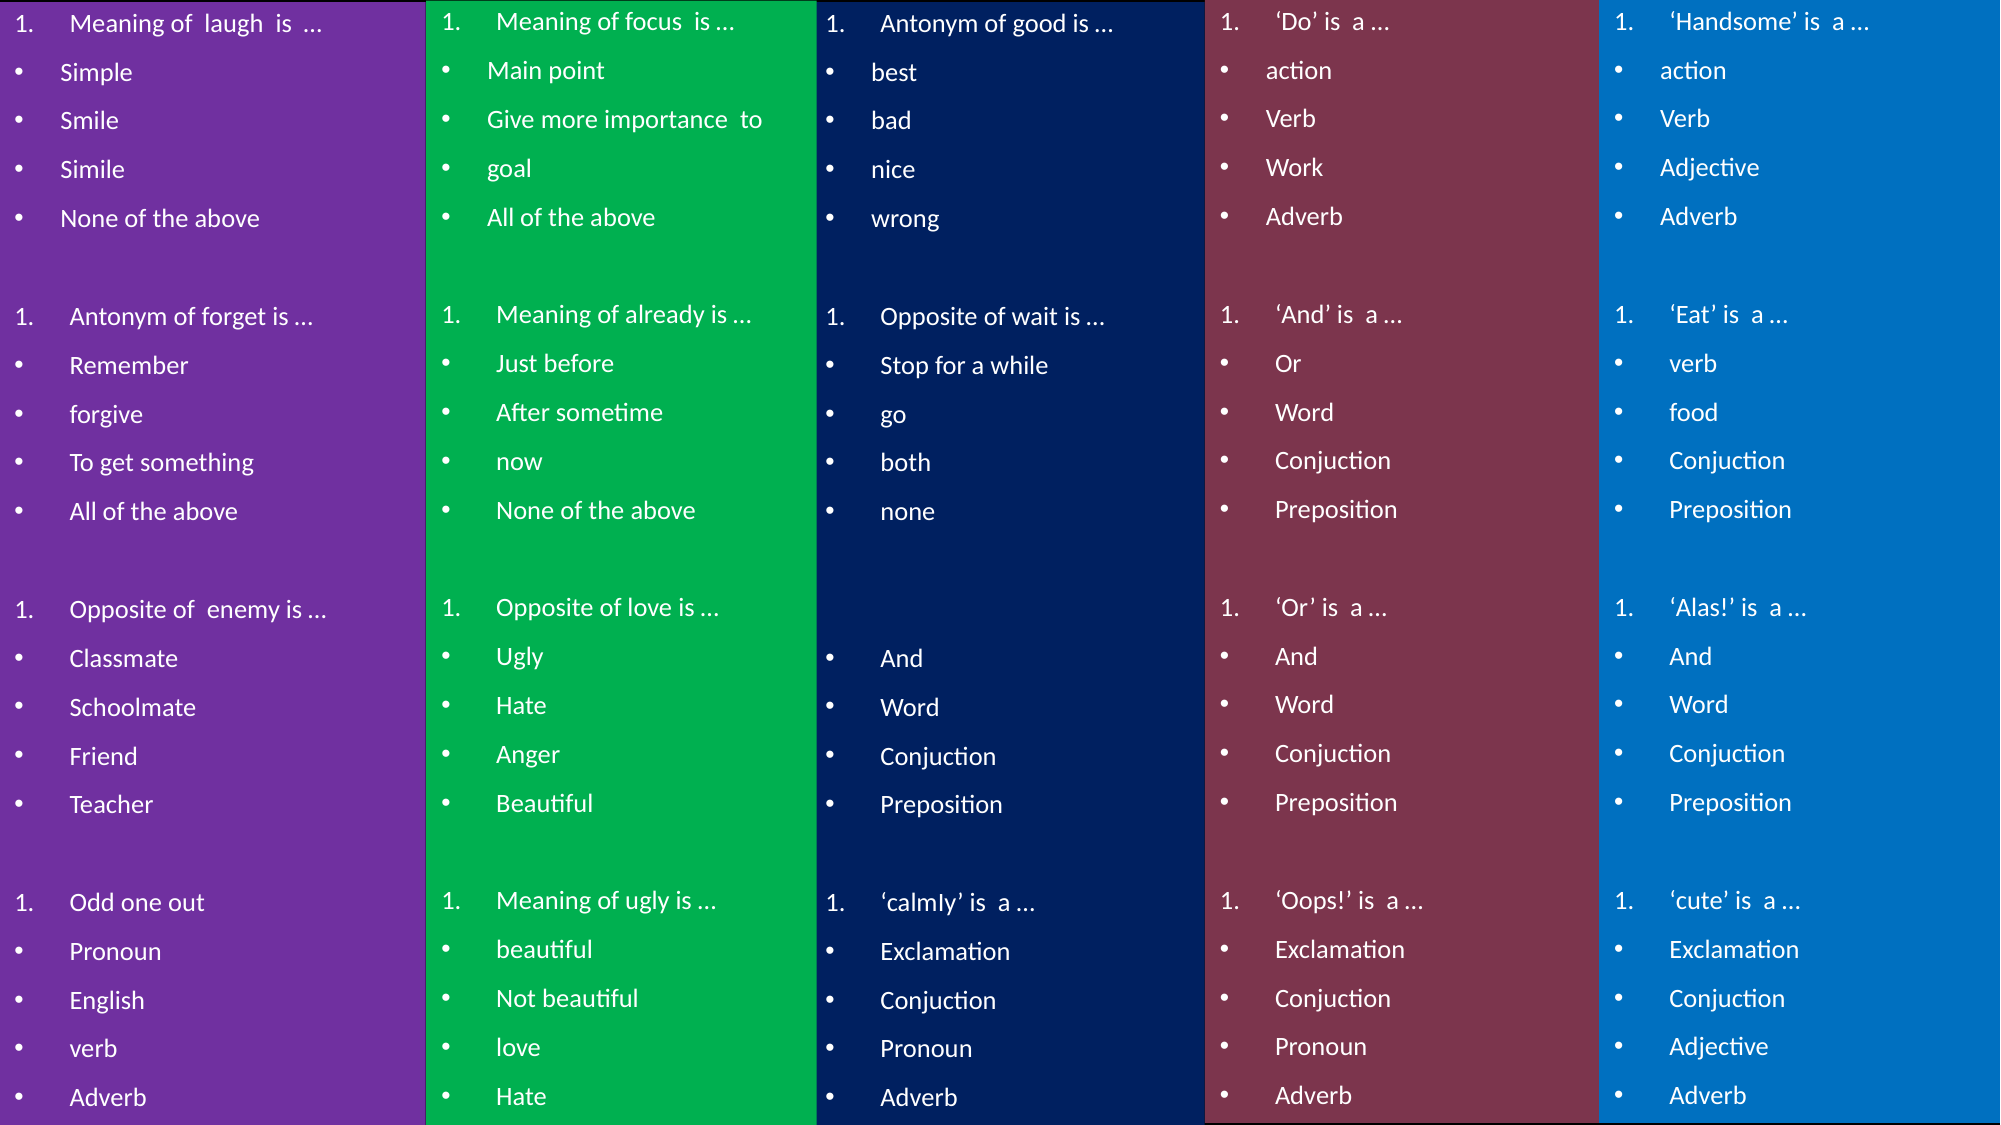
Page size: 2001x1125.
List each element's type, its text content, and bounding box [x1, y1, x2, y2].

text_box Antonym of good is … best bad nice wrong Opposite of wait is … Stop for a while go both none And Word Conjuction Preposition ‘calmIy’ is a … Exclamation Conjuction Pronoun Adverb [817, 2, 1205, 1125]
text_box Meaning of focus is … Main point Give more importance to goal All of the above Meaning of already is … Just before After sometime now None of the above Opposite of love is … Ugly Hate Anger Beautiful Meaning of ugly is … beautiful Not beautiful love Hate [426, 0, 817, 1125]
text_box ‘Handsome’ is a … action Verb Adjective Adverb ‘Eat’ is a … verb food Conjuction Preposition ‘Alas!’ is a … And Word Conjuction Preposition ‘cute’ is a … Exclamation Conjuction Adjective Adverb [1599, 0, 2000, 1123]
text_box Meaning of laugh is … Simple Smile Simile None of the above Antonym of forget is … Remember forgive To get something All of the above Opposite of enemy is … Classmate Schoolmate Friend Teacher Odd one out Pronoun English verb Adverb [0, 2, 426, 1125]
text_box ‘Do’ is a … action Verb Work Adverb ‘And’ is a … Or Word Conjuction Preposition ‘Or’ is a … And Word Conjuction Preposition ‘Oops!’ is a … Exclamation Conjuction Pronoun Adverb [1204, 0, 1599, 1123]
